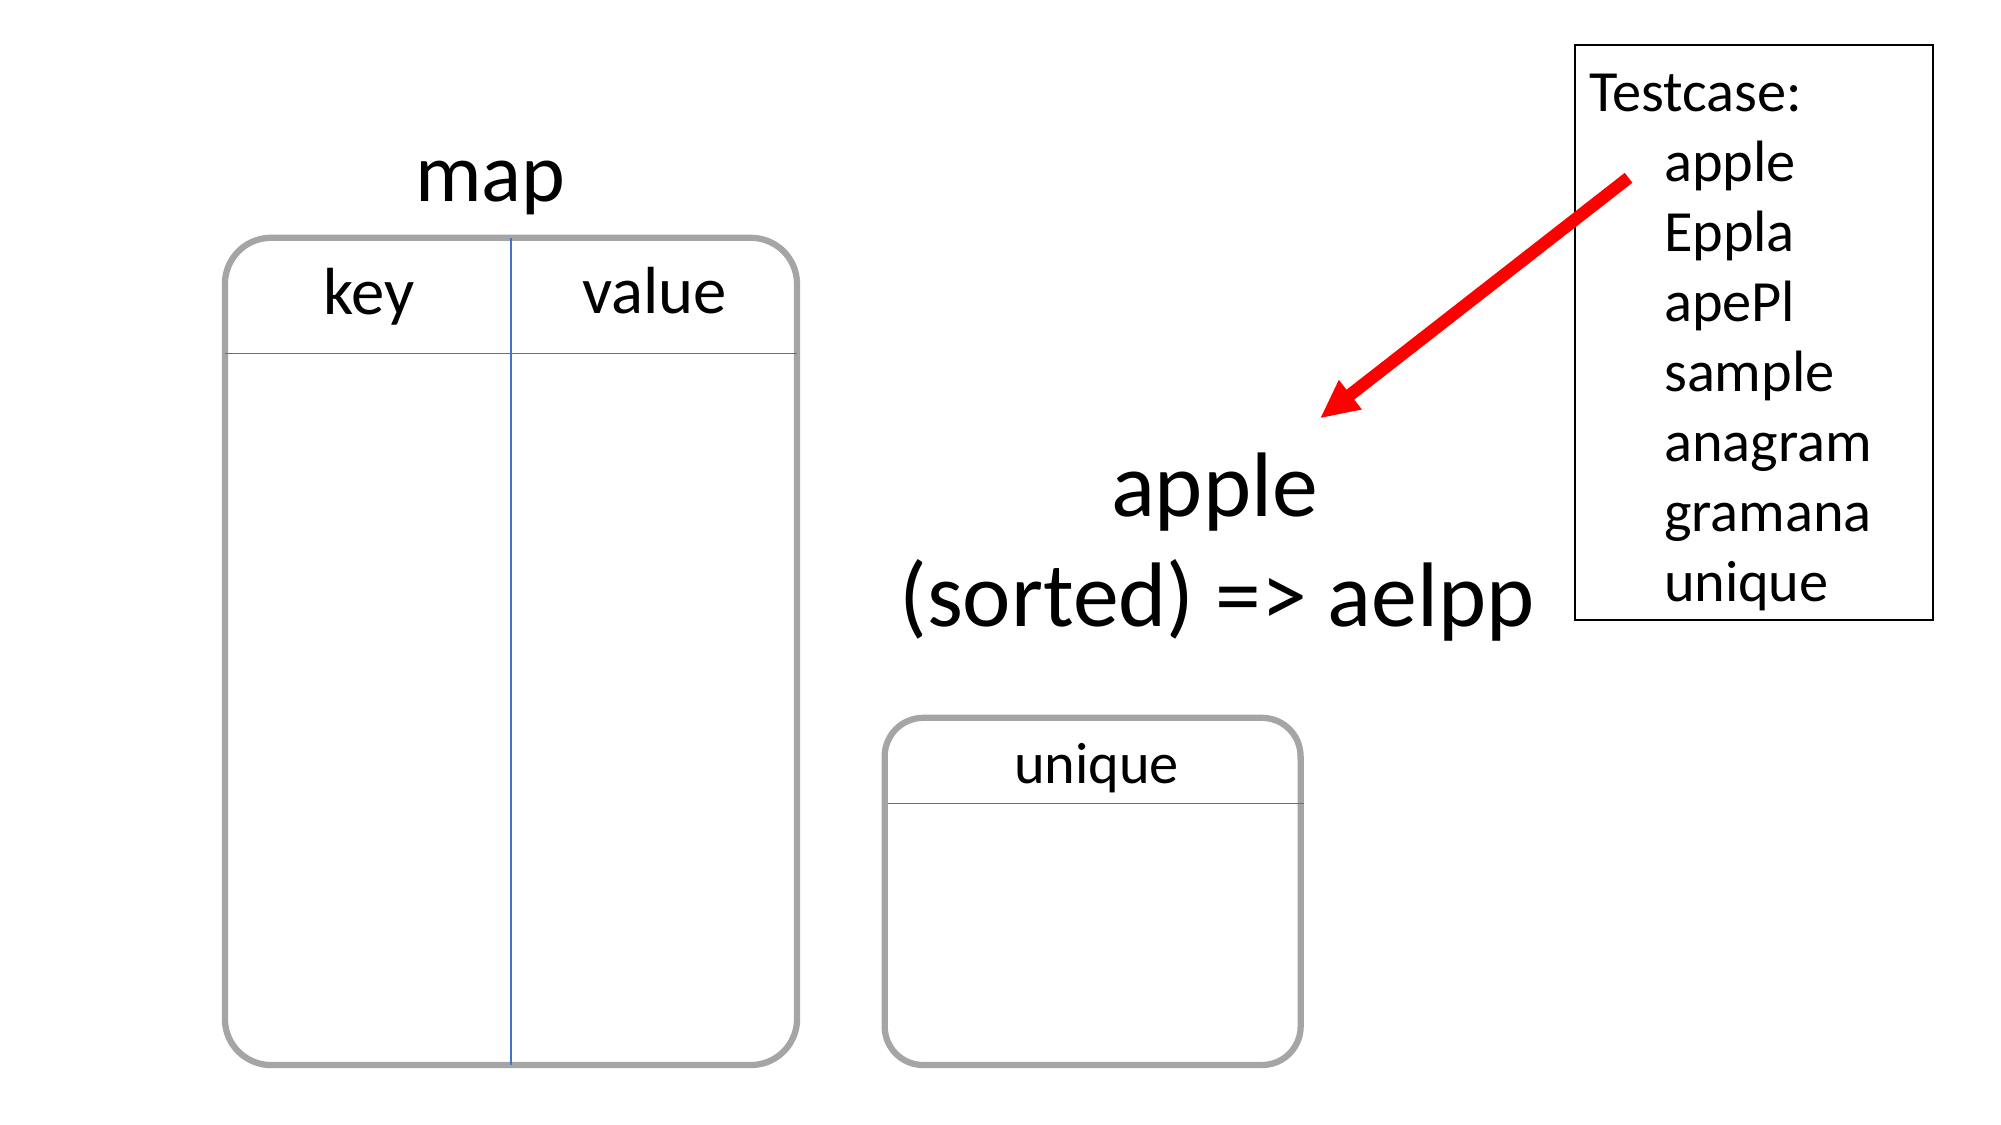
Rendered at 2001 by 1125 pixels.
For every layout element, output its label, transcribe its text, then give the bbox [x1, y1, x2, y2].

text_box Testcase: apple Eppla apePl sample anagram gramana unique [1574, 44, 1934, 621]
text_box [224, 110, 798, 1066]
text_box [1320, 177, 1629, 418]
text_box (sorted) => aelpp [884, 527, 1599, 653]
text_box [884, 717, 1305, 1066]
text_box apple [1096, 417, 1414, 527]
